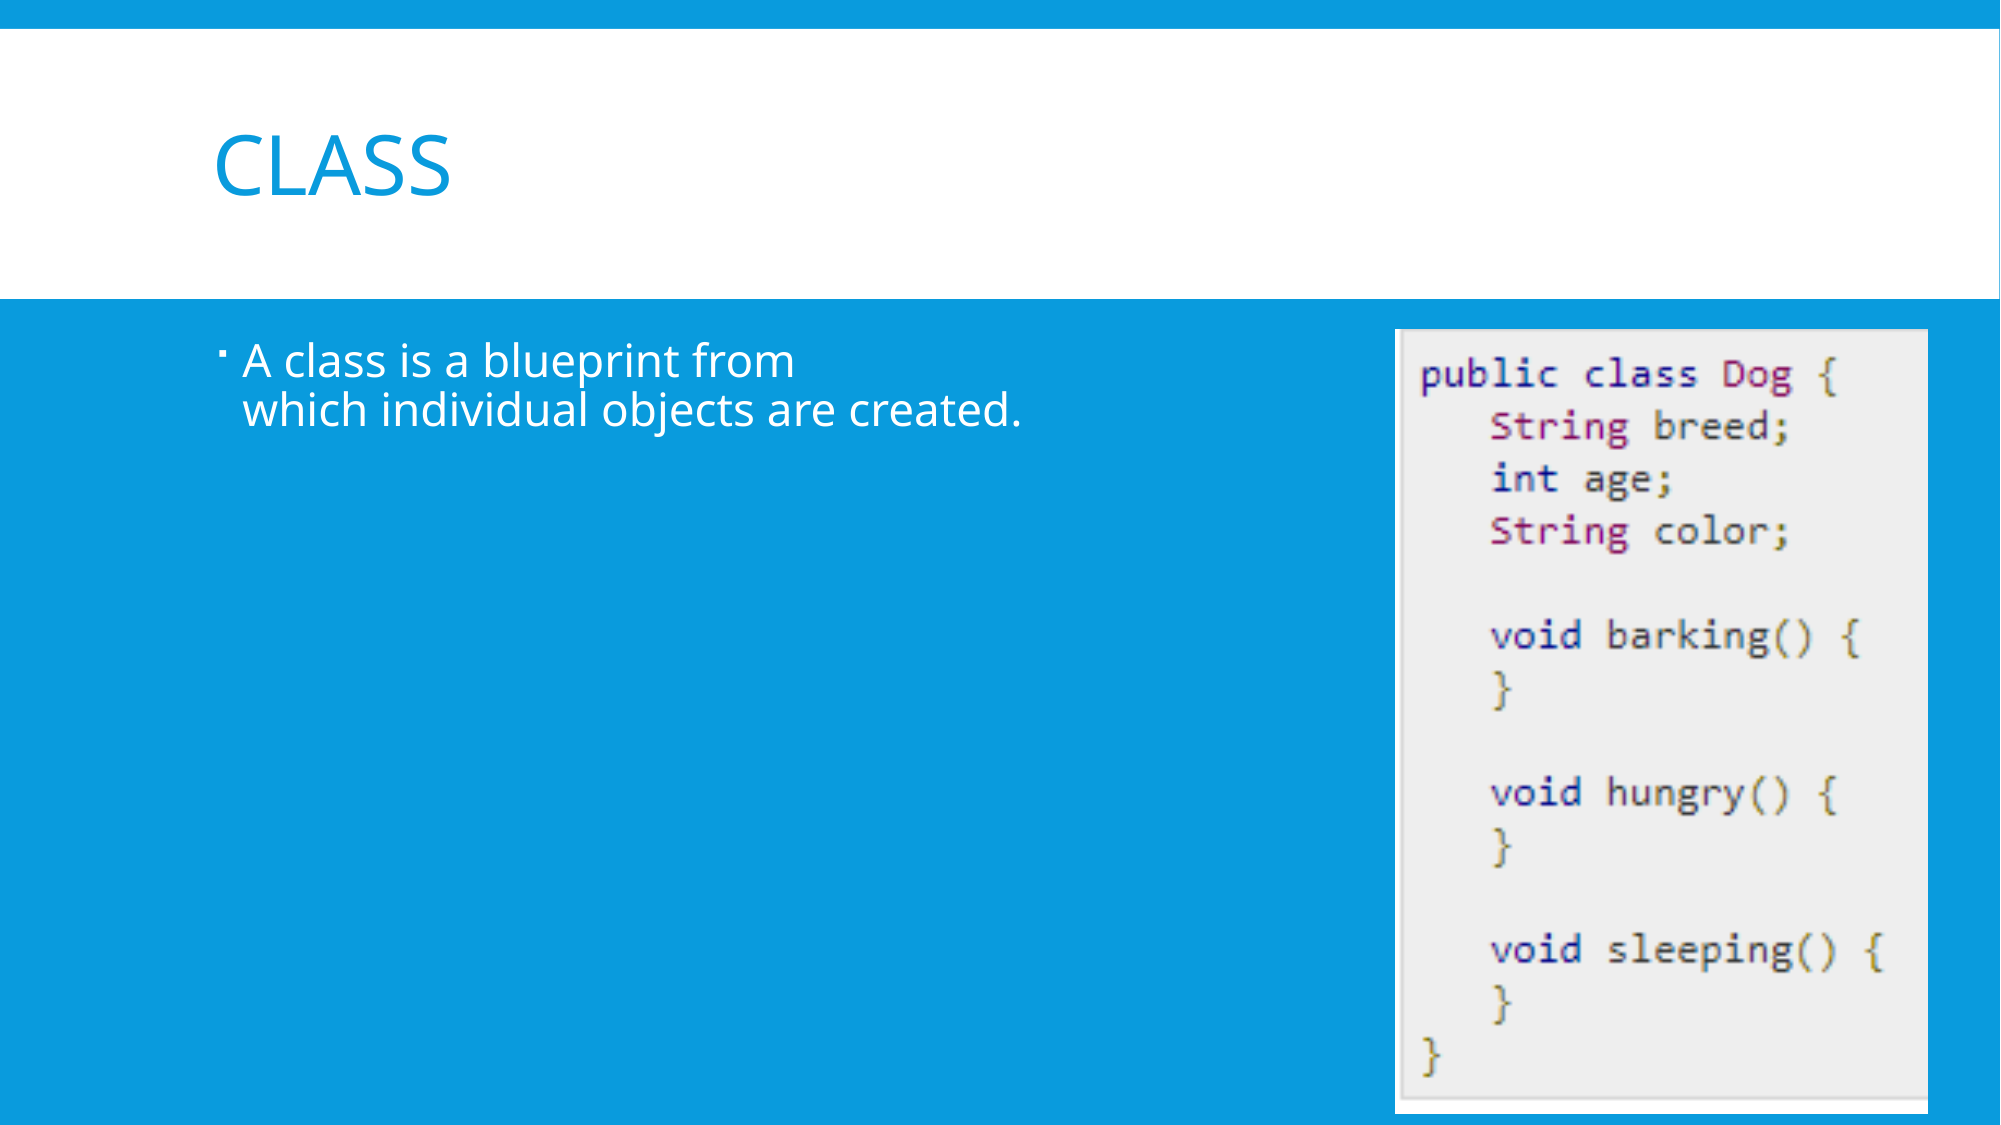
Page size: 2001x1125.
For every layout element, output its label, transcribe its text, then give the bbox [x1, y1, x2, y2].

list A class is a blueprint from which individual objects are created. [197, 329, 1390, 1020]
picture [1396, 330, 1927, 1113]
title Class [197, 46, 1803, 295]
